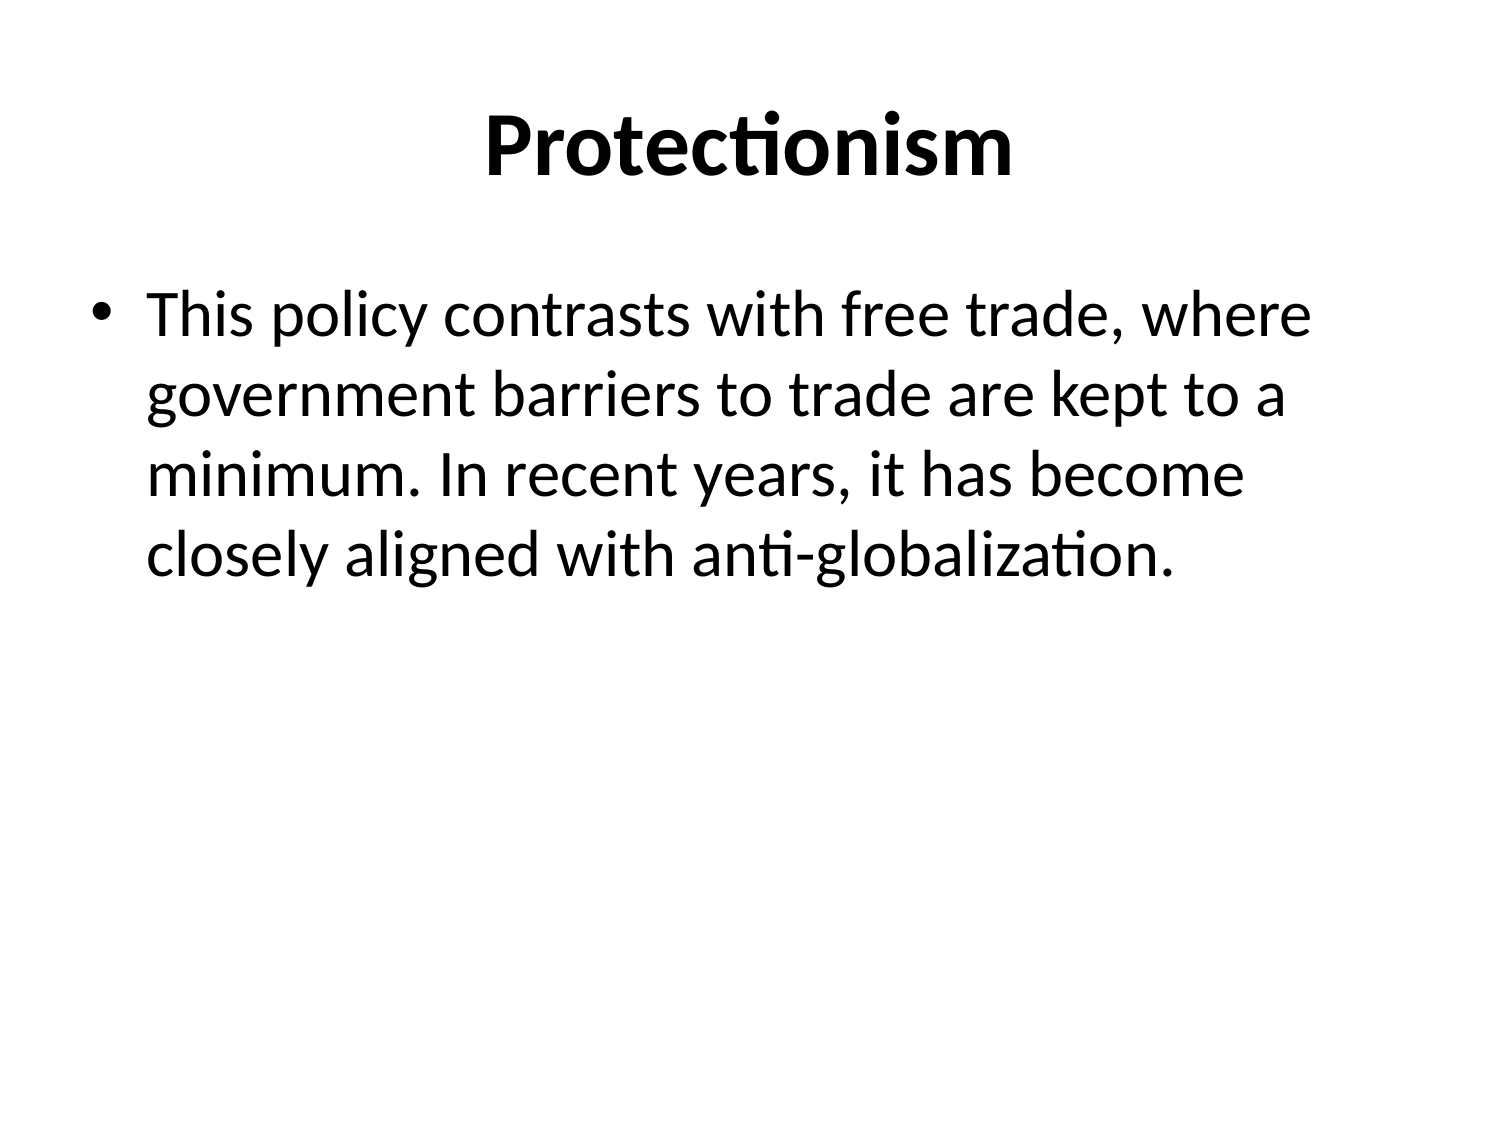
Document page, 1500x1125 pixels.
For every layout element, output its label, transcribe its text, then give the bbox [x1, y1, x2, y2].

list This policy contrasts with free trade, where government barriers to trade are kept to a minimum. In recent years, it has become closely aligned with anti-globalization. [75, 262, 1425, 1005]
title Protectionism [75, 45, 1425, 233]
